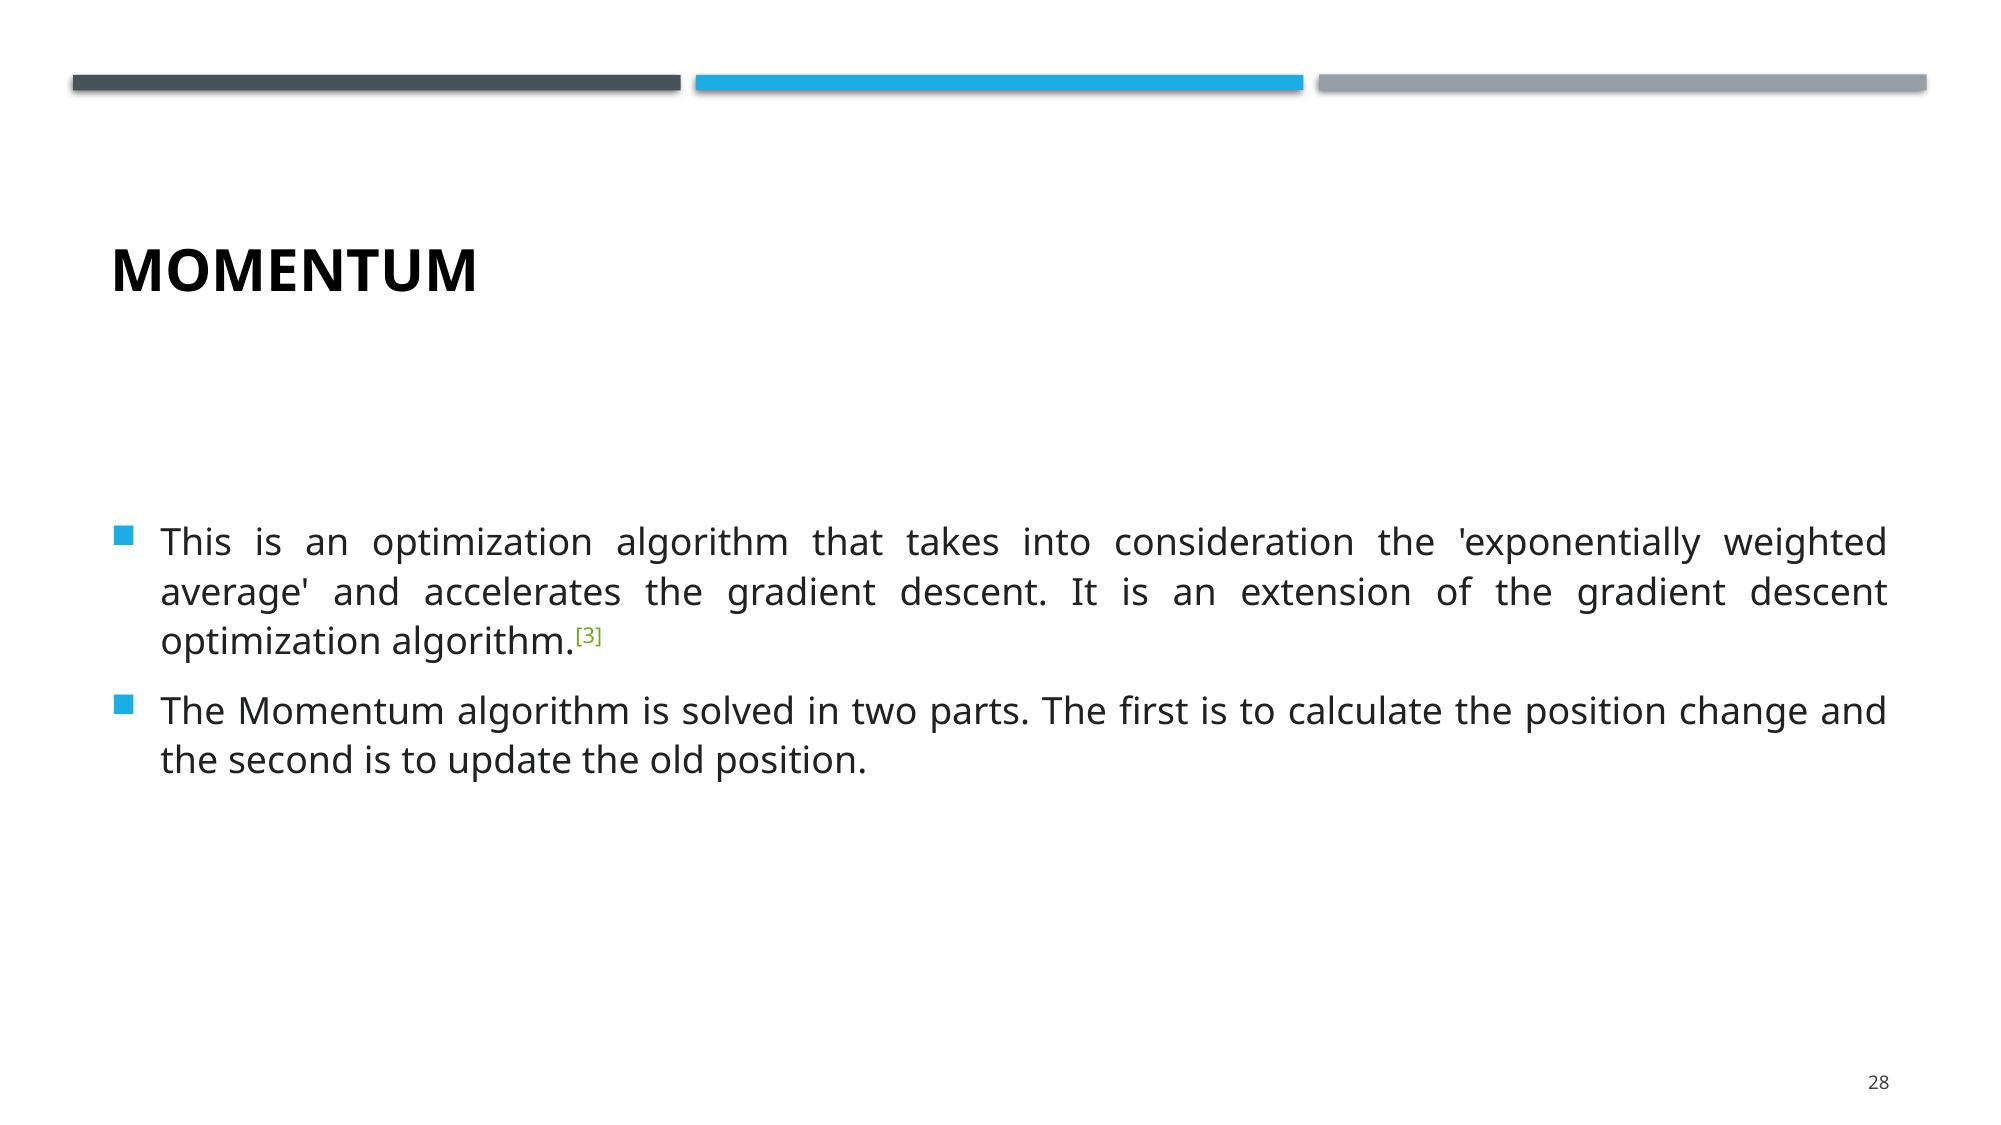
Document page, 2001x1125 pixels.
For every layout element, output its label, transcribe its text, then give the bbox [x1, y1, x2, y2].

title Momentum [95, 115, 1905, 311]
list This is an optimization algorithm that takes into consideration the 'exponentially weighted average' and accelerates the gradient descent. It is an extension of the gradient descent optimization algorithm.[3] The Momentum algorithm is solved in two parts. The first is to calculate the position change and the second is to update the old position. [95, 383, 1905, 981]
slide_number 28 [1732, 1053, 1905, 1114]
